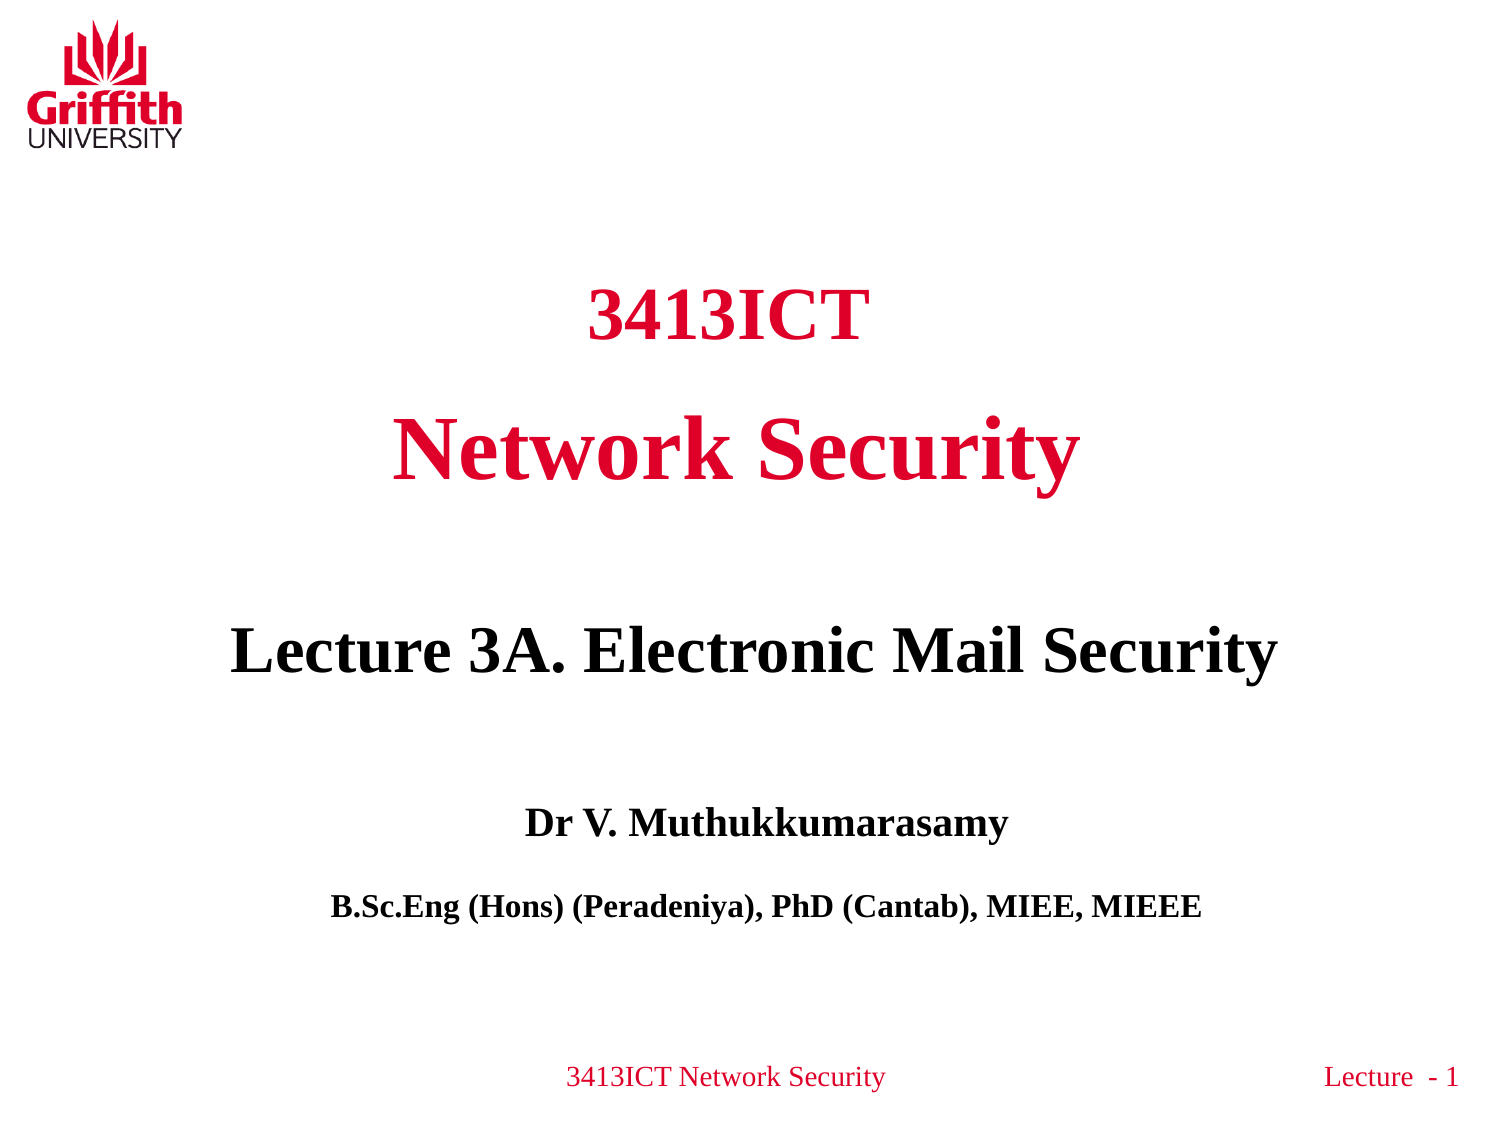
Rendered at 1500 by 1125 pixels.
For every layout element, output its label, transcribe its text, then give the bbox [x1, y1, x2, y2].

text_box [430, 1034, 1117, 1100]
picture [23, 15, 186, 151]
subtitle Lecture 3A. Electronic Mail Security [64, 597, 1448, 886]
slide_number Lecture - 1 [1049, 1049, 1476, 1101]
title 3413ICT Network Security [100, 207, 1376, 528]
text_box Dr V. Muthukkumarasamy B.Sc.Eng (Hons) (Peradeniya), PhD (Cantab), MIEE, MIEEE [242, 786, 1293, 985]
footer 3413ICT Network Security [430, 1049, 1022, 1101]
